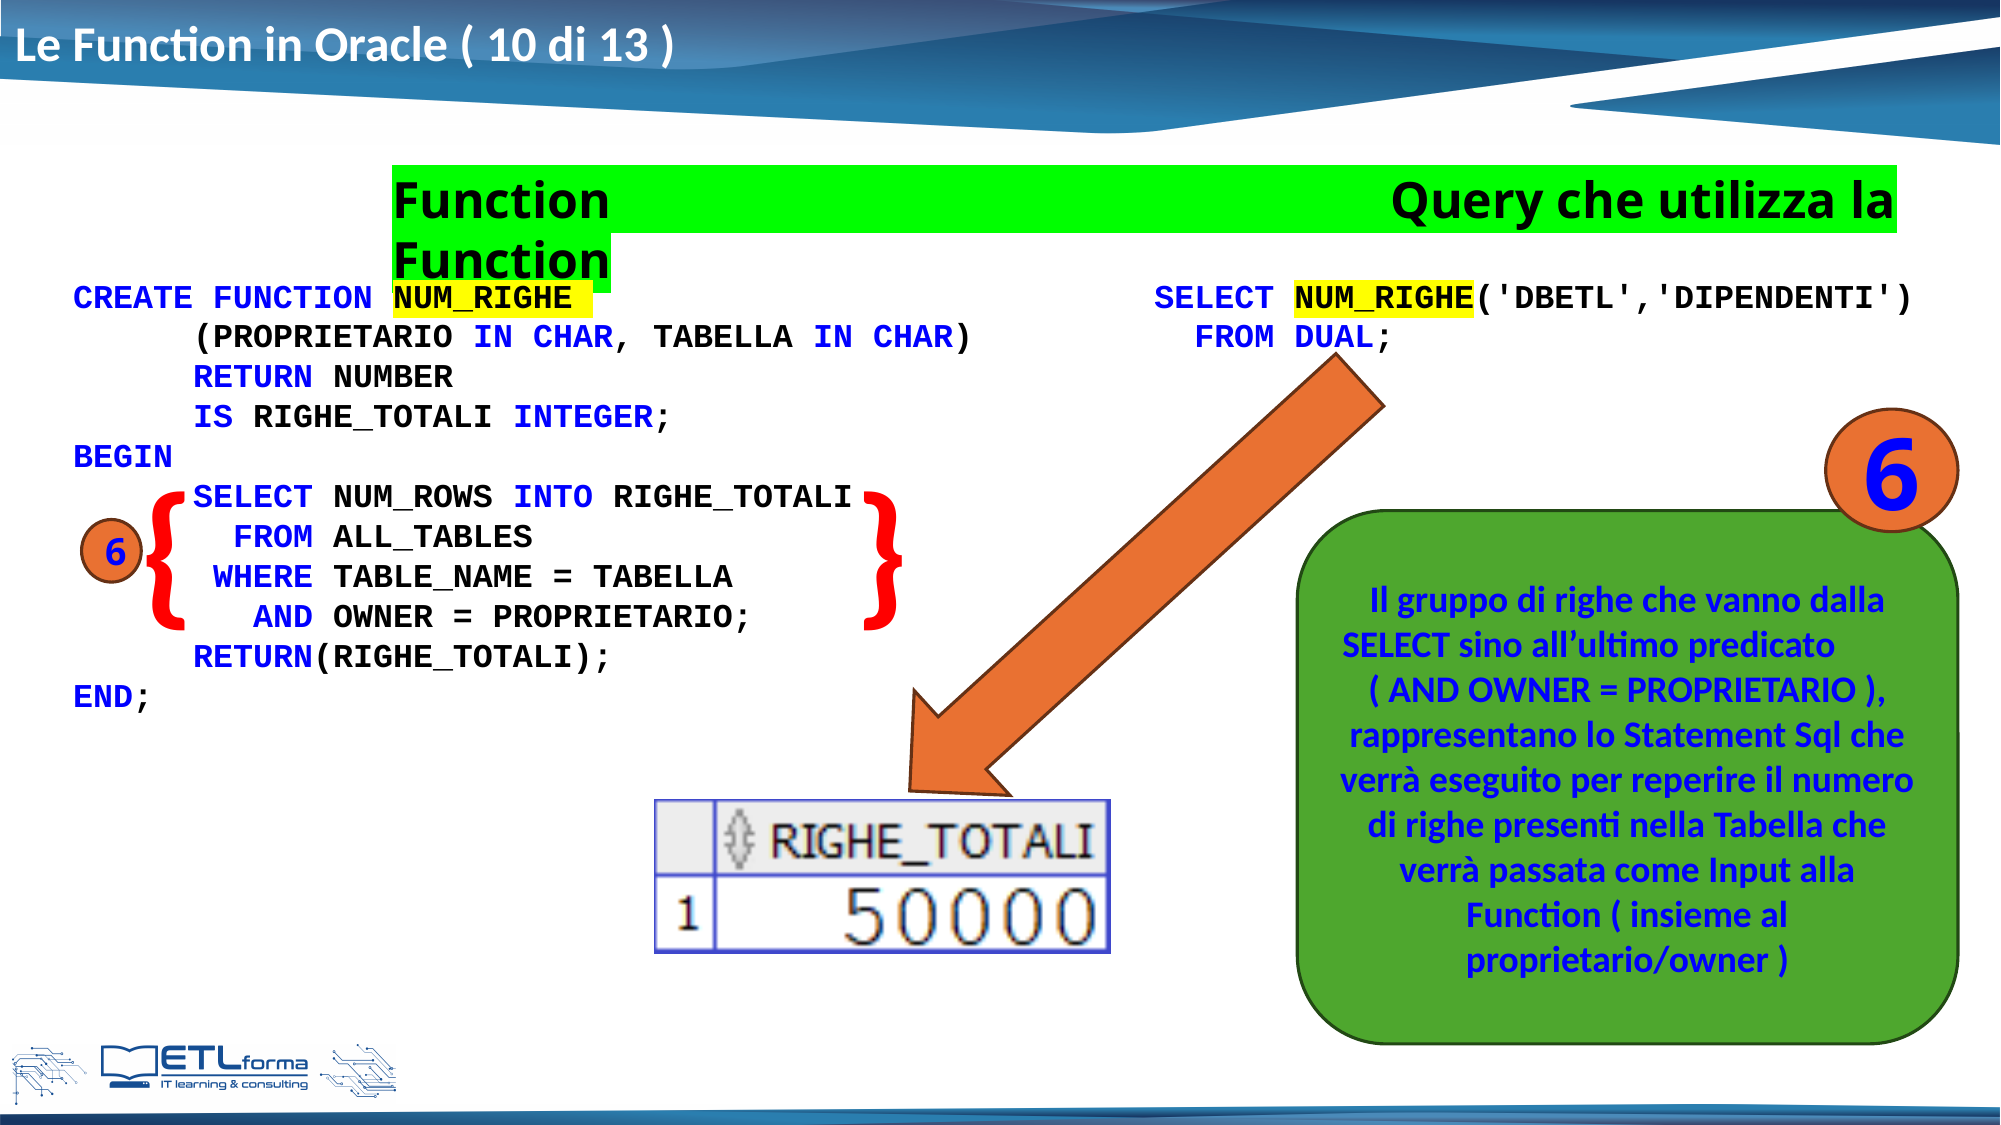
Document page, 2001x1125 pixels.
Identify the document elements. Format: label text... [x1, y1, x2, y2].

text_box 6 [1824, 407, 1960, 534]
text_box SELECT NUM_RIGHE('DBETL','DIPENDENTI') FROM DUAL; [1139, 267, 1933, 362]
title Le Function in Oracle ( 10 di 13 ) [0, 7, 1979, 80]
text_box CREATE FUNCTION NUM_RIGHE (PROPRIETARIO IN CHAR, TABELLA IN CHAR) RETURN NUMBER IS RIGHE_TOTALI INTEGER; BEGIN SELECT NUM_ROWS INTO RIGHE_TOTALI FROM ALL_TABLES WHERE TABLE_NAME = TABELLA AND OWNER = PROPRIETARIO; RETURN(RIGHE_TOTALI); END; [58, 267, 1111, 722]
picture [0, 1044, 2000, 1125]
text_box { [125, 441, 211, 647]
text_box 6 [79, 517, 125, 584]
picture [653, 798, 1111, 955]
text_box Function Query che utilizza la Function [377, 160, 1938, 296]
text_box Il gruppo di righe che vanno dalla SELECT sino all’ultimo predicato ( AND OWNER = PROPRIETARIO ), rappresentano lo Statement Sql che verrà eseguito per reperire il numero di righe presenti nella Tabella che verrà passata come Input alla Function ( insieme al proprietario/owner ) [1295, 509, 1960, 1046]
text_box [908, 351, 1386, 798]
text_box } [840, 442, 925, 647]
picture [0, 0, 2000, 145]
